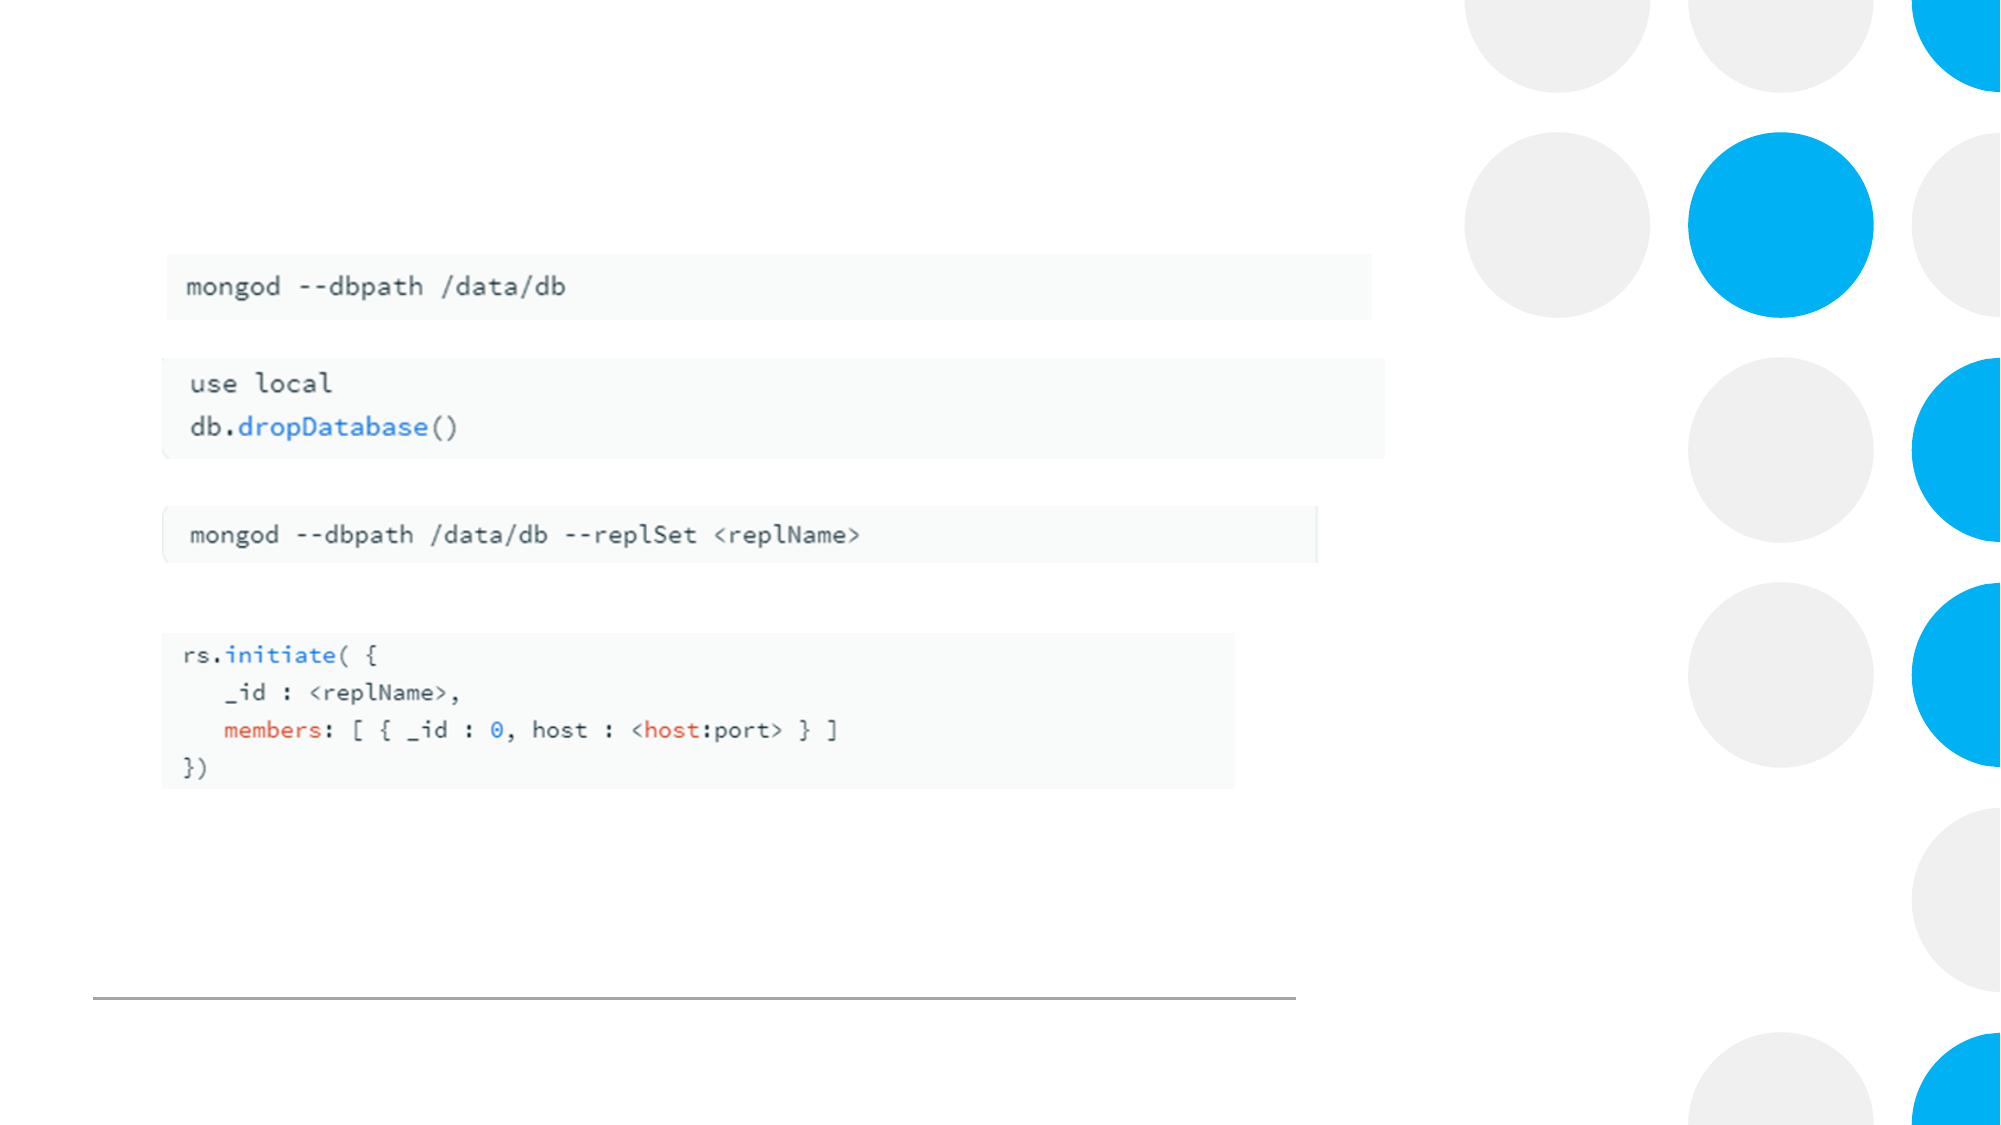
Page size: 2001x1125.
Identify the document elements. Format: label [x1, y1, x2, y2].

picture [162, 358, 1385, 459]
list [167, 254, 1372, 320]
picture [162, 506, 1321, 563]
picture [162, 633, 1235, 789]
